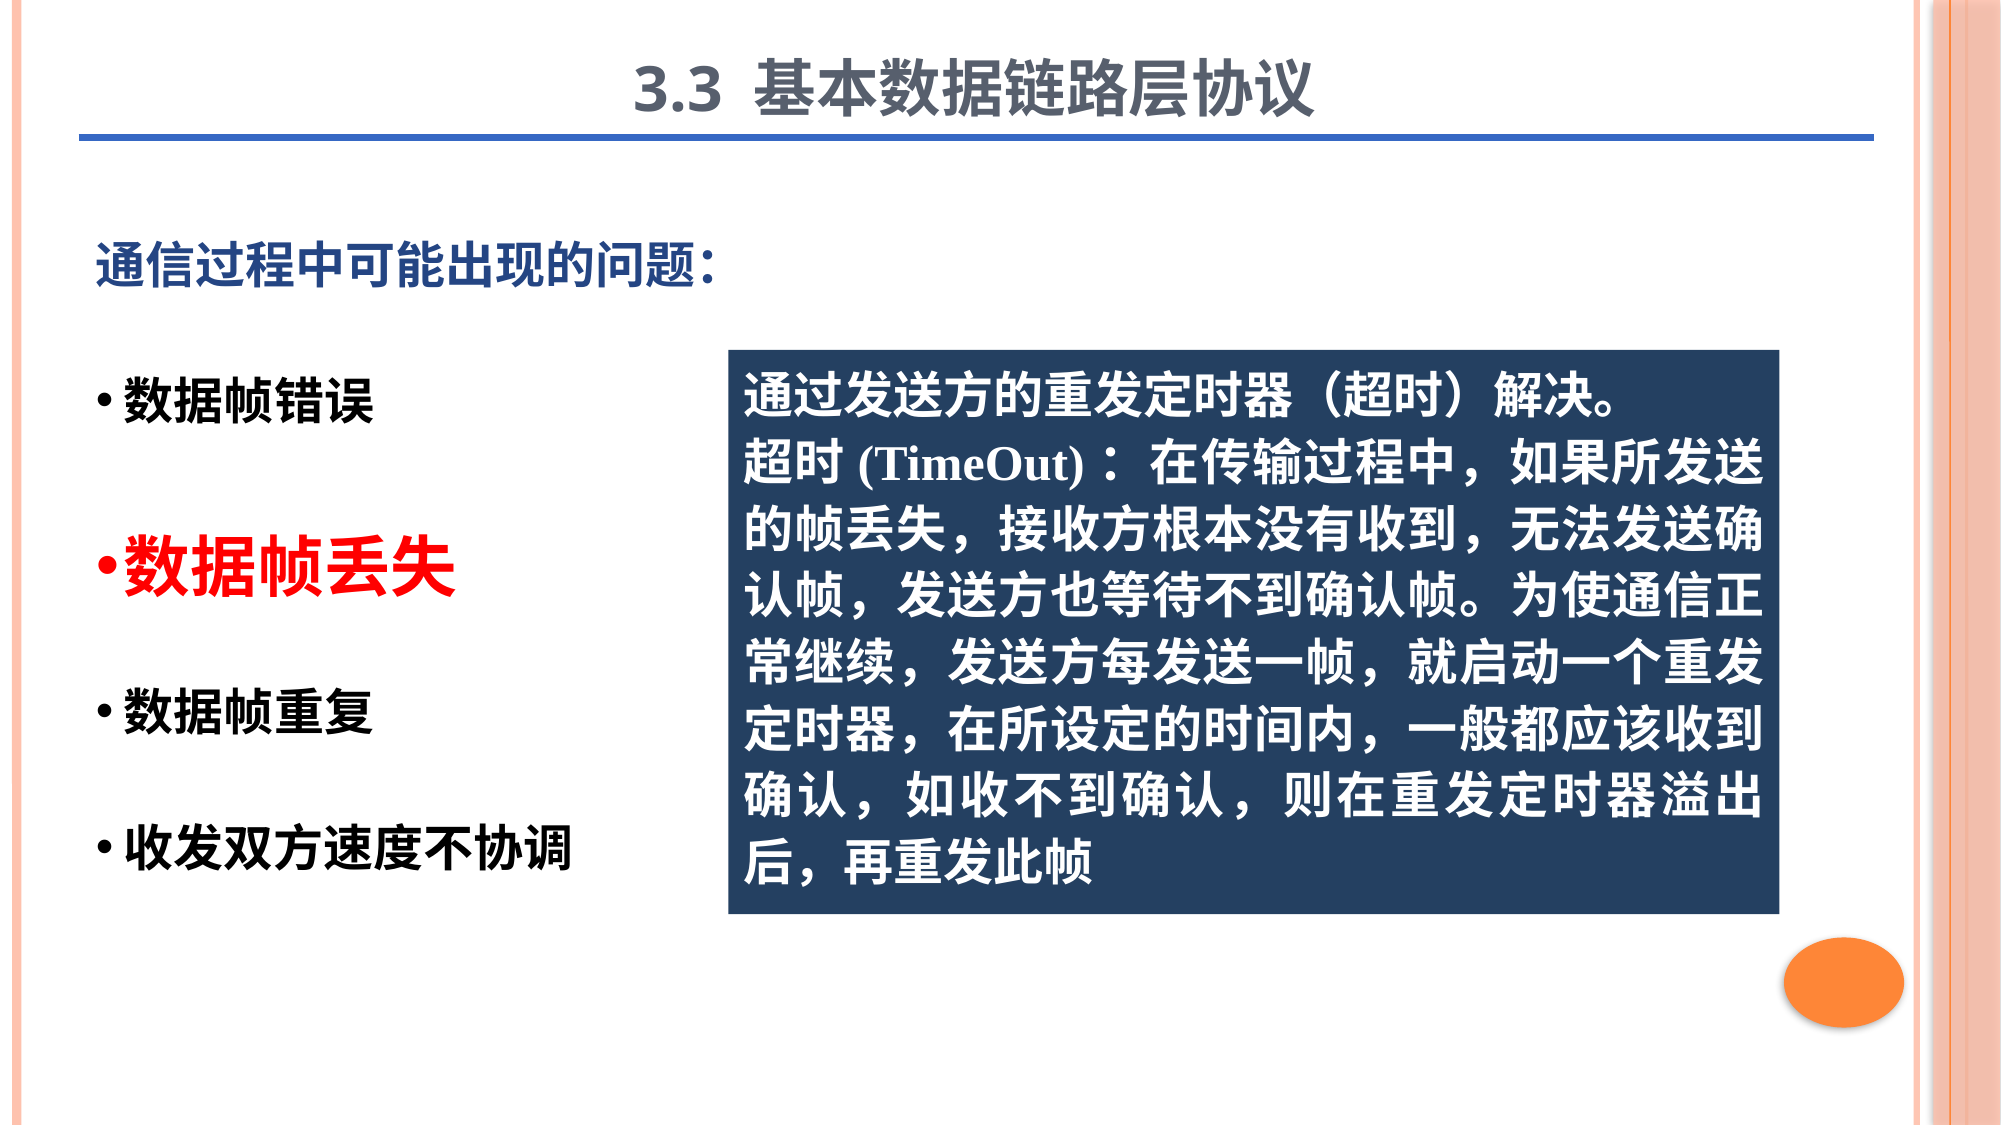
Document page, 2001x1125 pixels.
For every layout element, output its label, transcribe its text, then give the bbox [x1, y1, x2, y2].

title 3.3 基本数据链路层协议 [337, 0, 1613, 132]
text_box 通信过程中可能出现的问题： 数据帧错误 数据帧丢失 数据帧重复 收发双方速度不协调 [81, 208, 843, 966]
text_box 通过发送方的重发定时器（超时）解决。 超时(TimeOut)：在传输过程中，如果所发送的帧丢失，接收方根本没有收到，无法发送确认帧，发送方也等待不到确认帧。为使通信正常继续，发送方每发送一帧，就启动一个重发定时器，在所设定的时间内，一般都应该收到确认，如收不到确认，则在重发定时器溢出后，再重发此帧 [728, 349, 1780, 915]
